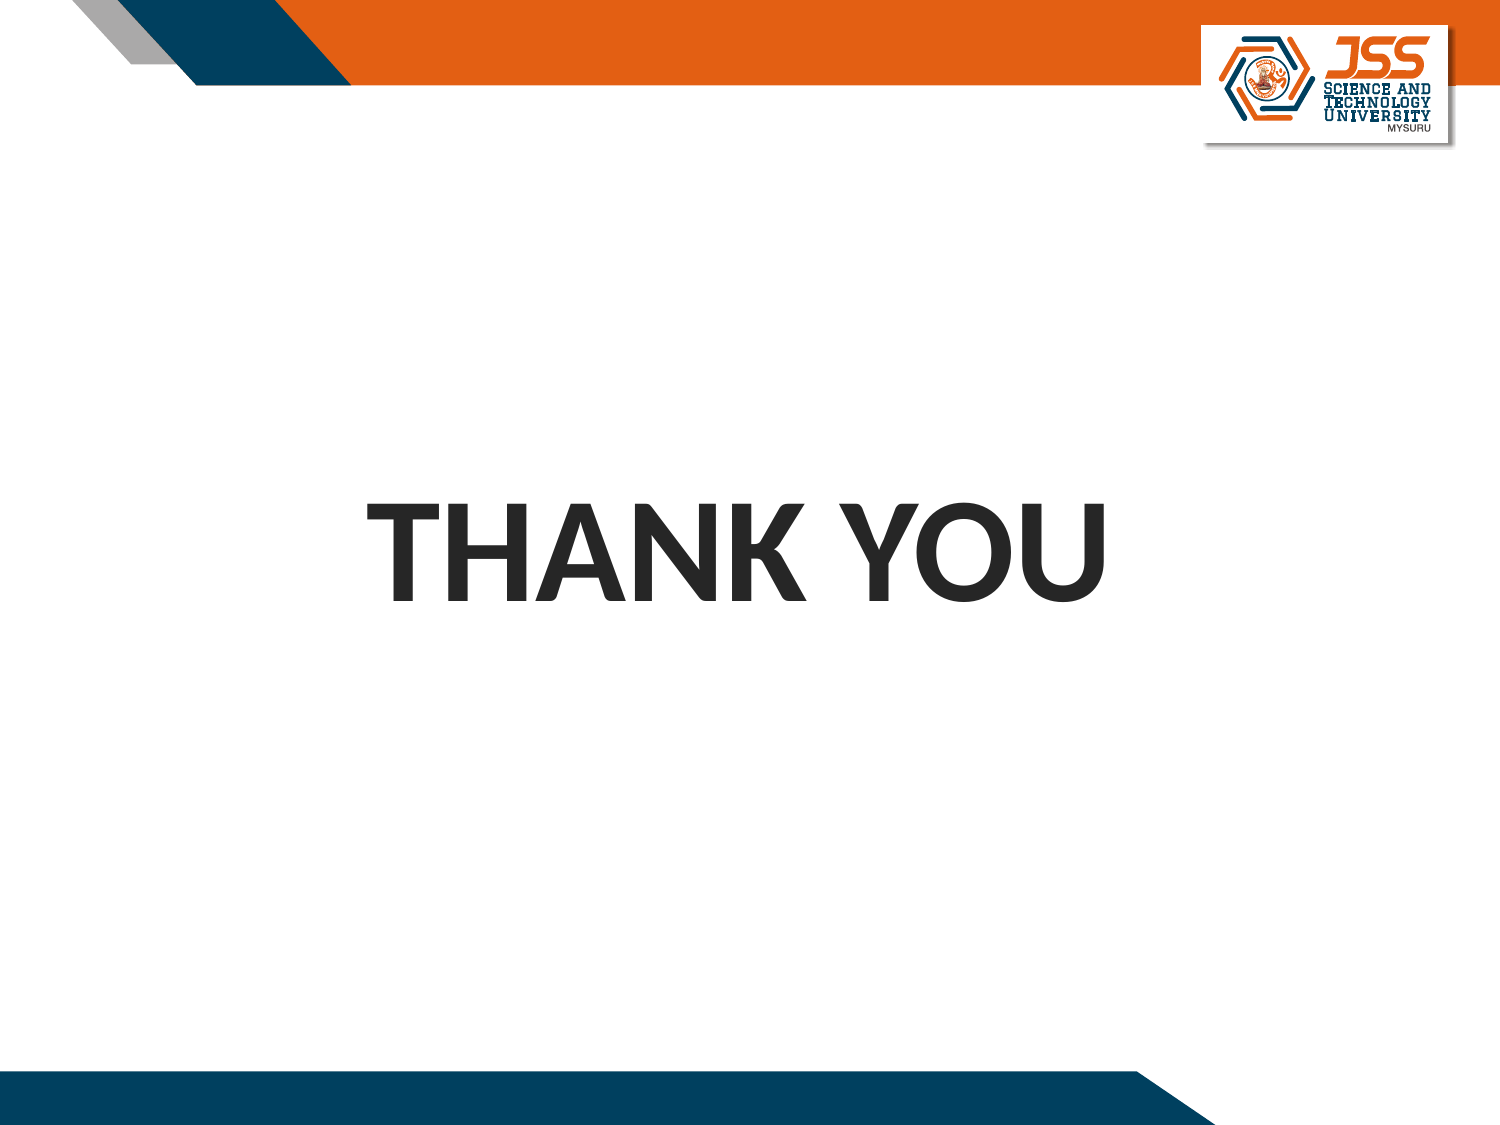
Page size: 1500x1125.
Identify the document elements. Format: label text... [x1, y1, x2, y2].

slide_number 16 [1074, 1042, 1425, 1103]
list THANK YOU [64, 444, 1415, 1125]
